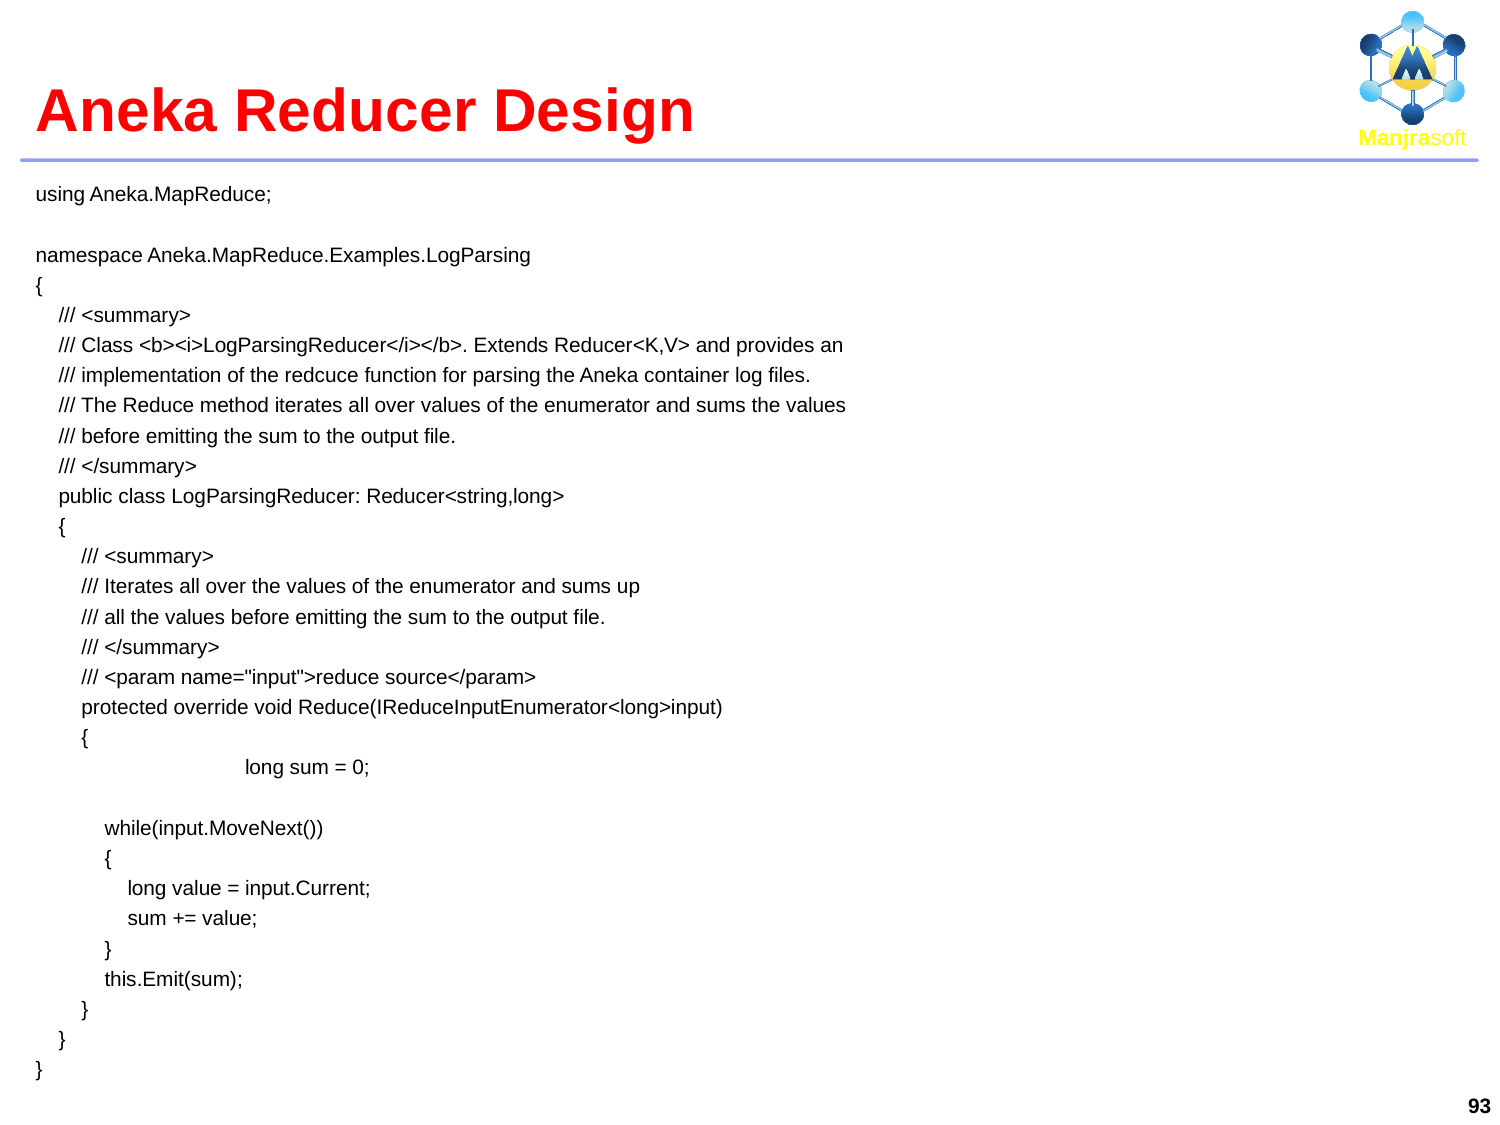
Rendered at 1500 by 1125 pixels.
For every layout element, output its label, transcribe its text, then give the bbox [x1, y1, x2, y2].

slide_number 93 [1364, 1093, 1500, 1120]
list using Aneka.MapReduce; namespace Aneka.MapReduce.Examples.LogParsing { /// <summary> /// Class <b><i>LogParsingReducer</i></b>. Extends Reducer<K,V> and provides an /// implementation of the redcuce function for parsing the Aneka container log files. /// The Reduce method iterates all over values of the enumerator and sums the values /// before emitting the sum to the output file. /// </summary> public class LogParsingReducer: Reducer<string,long> { /// <summary> /// Iterates all over the values of the enumerator and sums up /// all the values before emitting the sum to the output file. /// </summary> /// <param name="input">reduce source</param> protected override void Reduce(IReduceInputEnumerator<long>input) { long sum = 0; while(input.MoveNext()) { long value = input.Current; sum += value; } this.Emit(sum); } } } [26, 176, 1479, 1092]
title Aneka Reducer Design [26, 0, 1479, 145]
